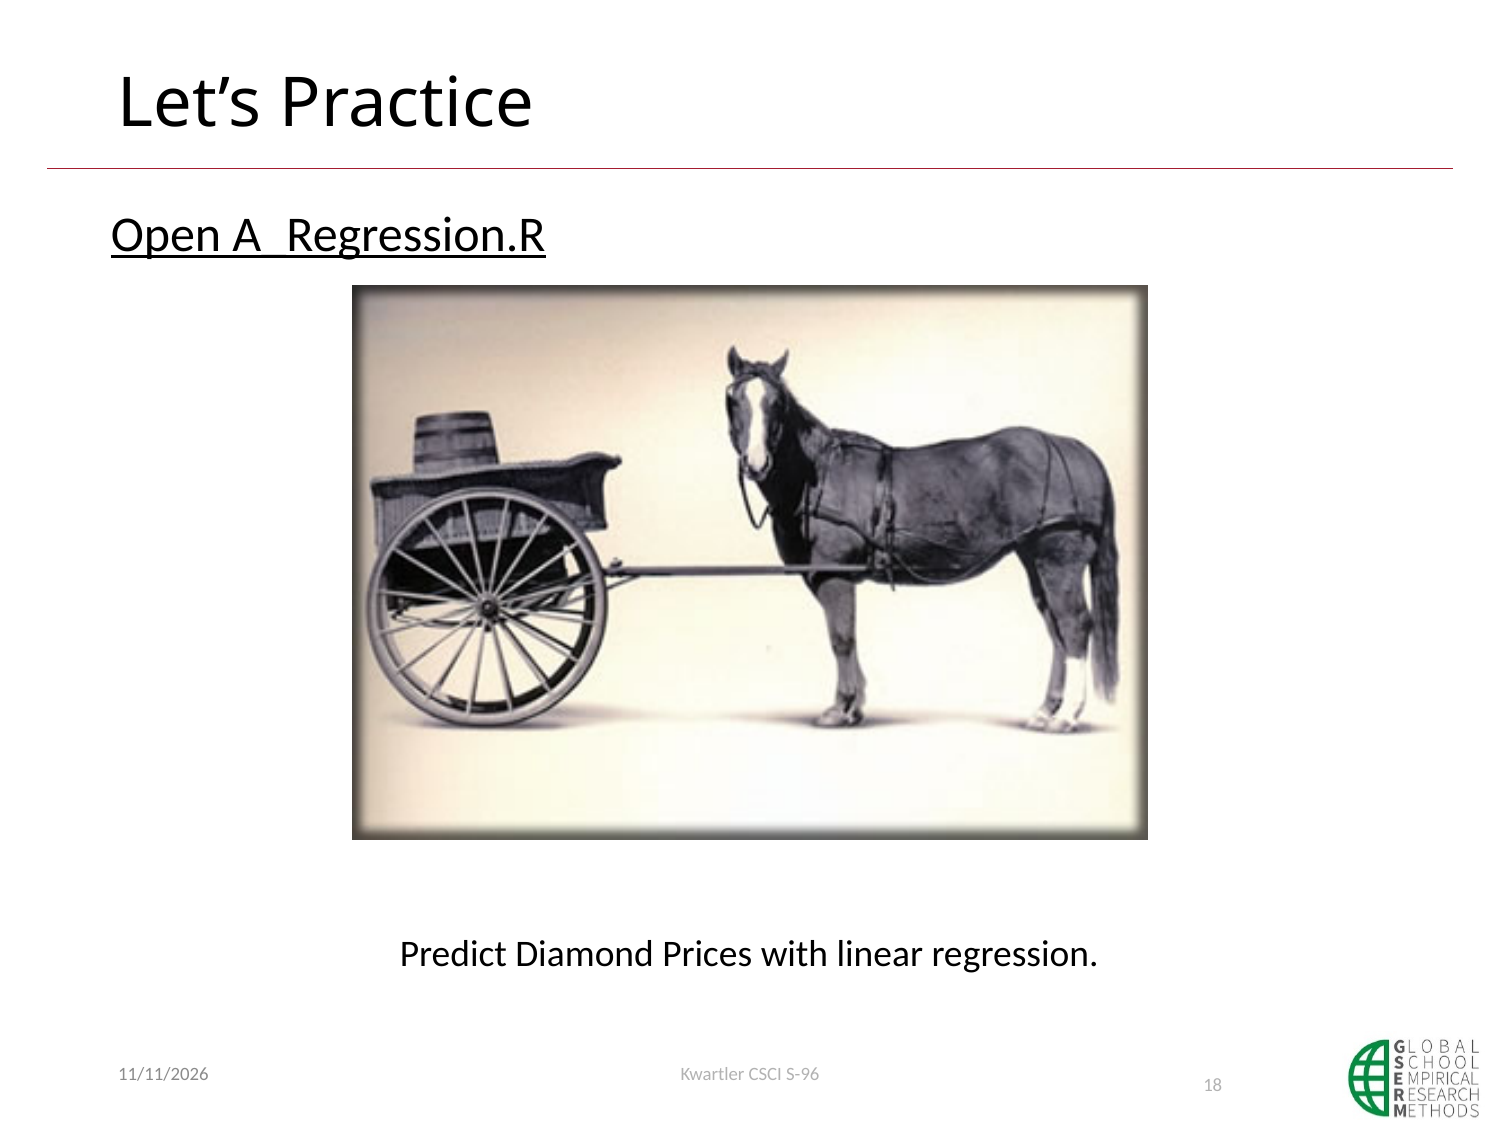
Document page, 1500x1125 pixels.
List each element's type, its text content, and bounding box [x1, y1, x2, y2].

slide_number 18 [1188, 1042, 1330, 1103]
title Let’s Practice [103, 59, 1397, 157]
picture [1342, 1031, 1500, 1120]
text_box Open A_Regression.R [96, 194, 561, 270]
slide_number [103, 1042, 441, 1103]
picture [352, 285, 1148, 840]
text_box Predict Diamond Prices with linear regression. [385, 921, 1115, 982]
footer Kwartler CSCI S-96 [496, 1042, 1004, 1103]
